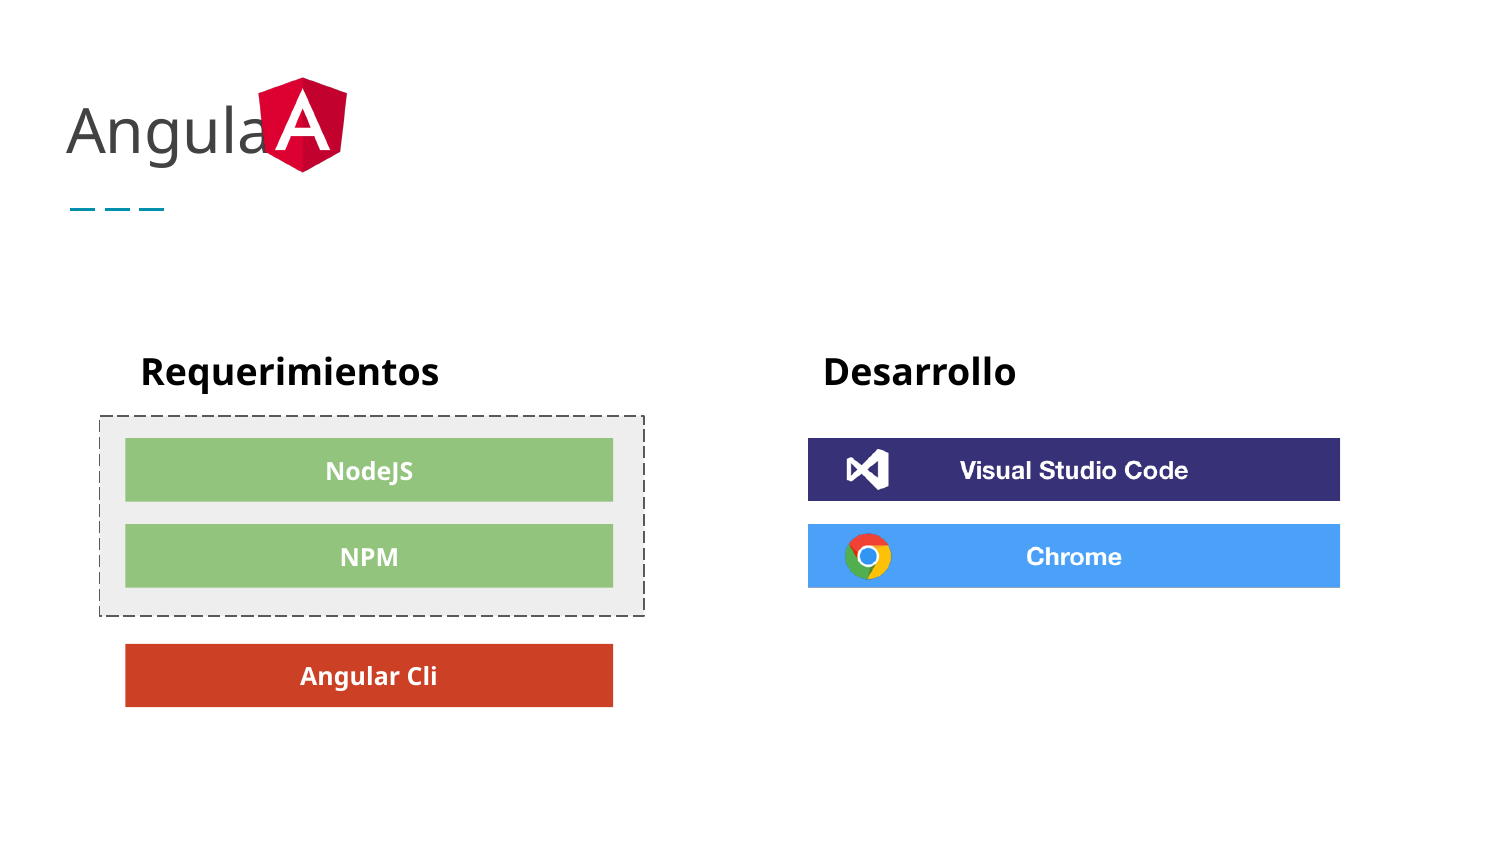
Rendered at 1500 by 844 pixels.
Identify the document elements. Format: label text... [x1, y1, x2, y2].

text_box NodeJS [125, 438, 614, 502]
text_box Requerimientos [125, 332, 478, 424]
text_box Desarrollo [807, 332, 1161, 424]
picture [807, 425, 1341, 588]
text_box Angular Cli [125, 643, 614, 708]
picture [242, 63, 362, 183]
title Angular [51, 61, 1449, 182]
text_box [99, 415, 645, 616]
text_box NPM [125, 524, 614, 588]
